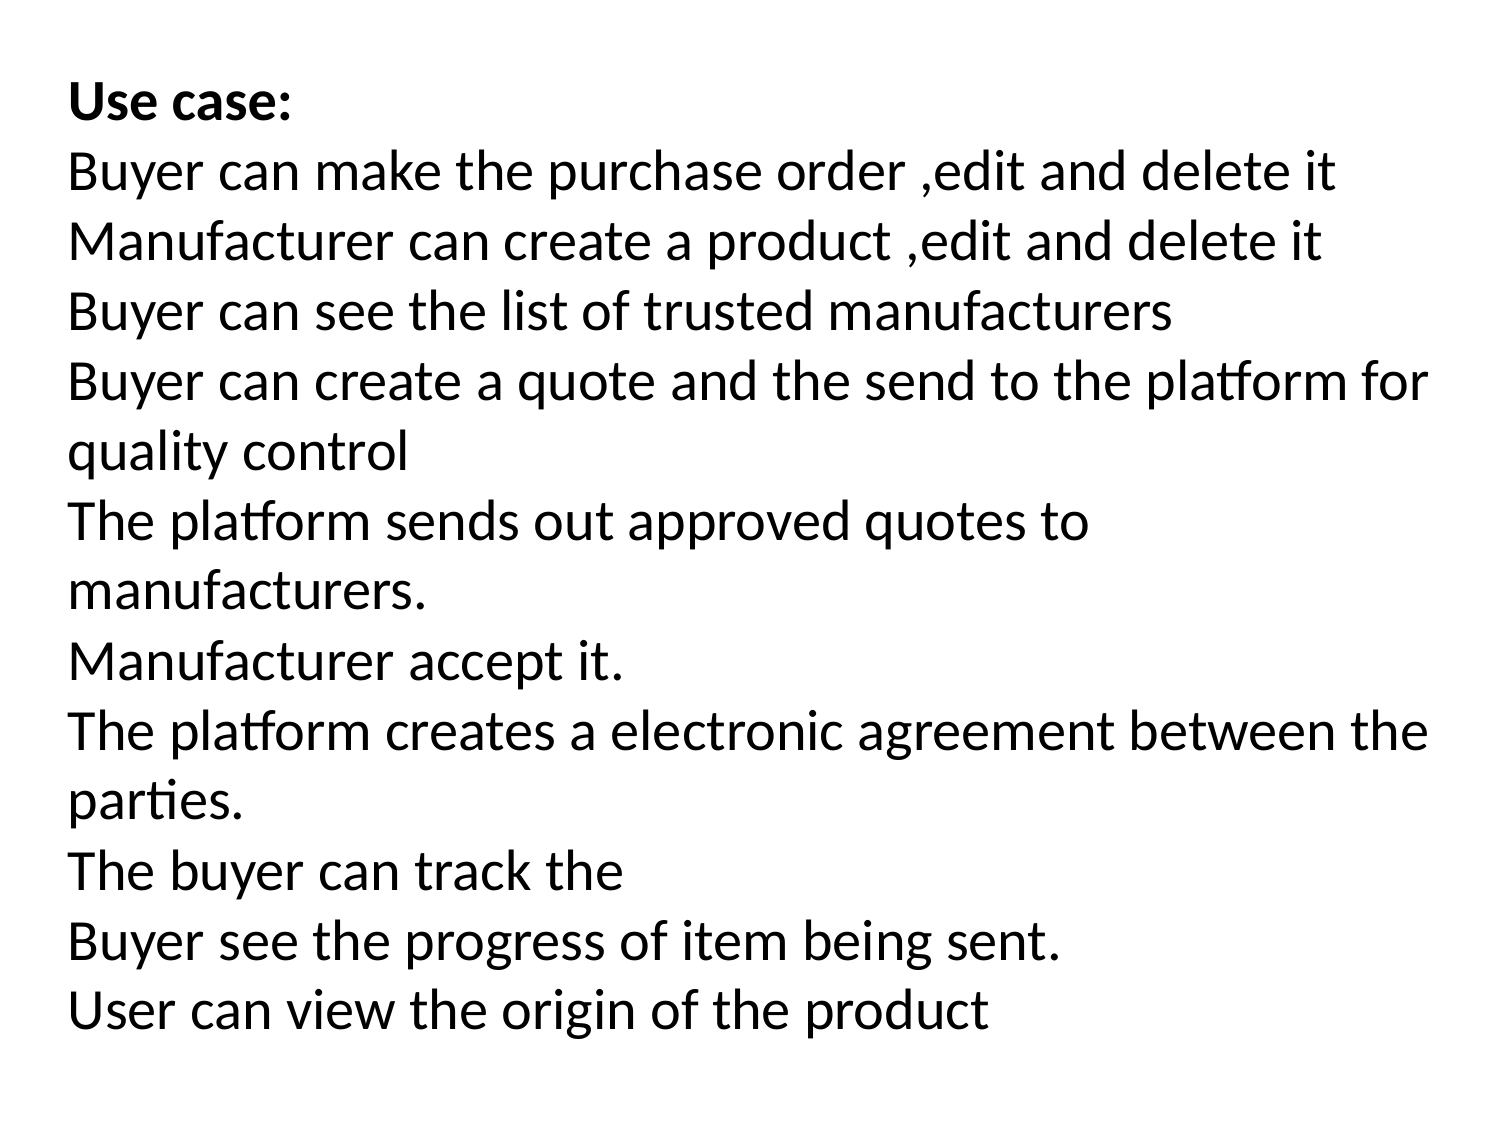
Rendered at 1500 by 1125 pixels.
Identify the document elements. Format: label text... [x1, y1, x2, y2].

text_box Use case: Buyer can make the purchase order ,edit and delete it Manufacturer can create a product ,edit and delete it Buyer can see the list of trusted manufacturers Buyer can create a quote and the send to the platform for quality control The platform sends out approved quotes to manufacturers. Manufacturer accept it. The platform creates a electronic agreement between the parties. The buyer can track the Buyer see the progress of item being sent. User can view the origin of the product [53, 54, 1447, 1125]
